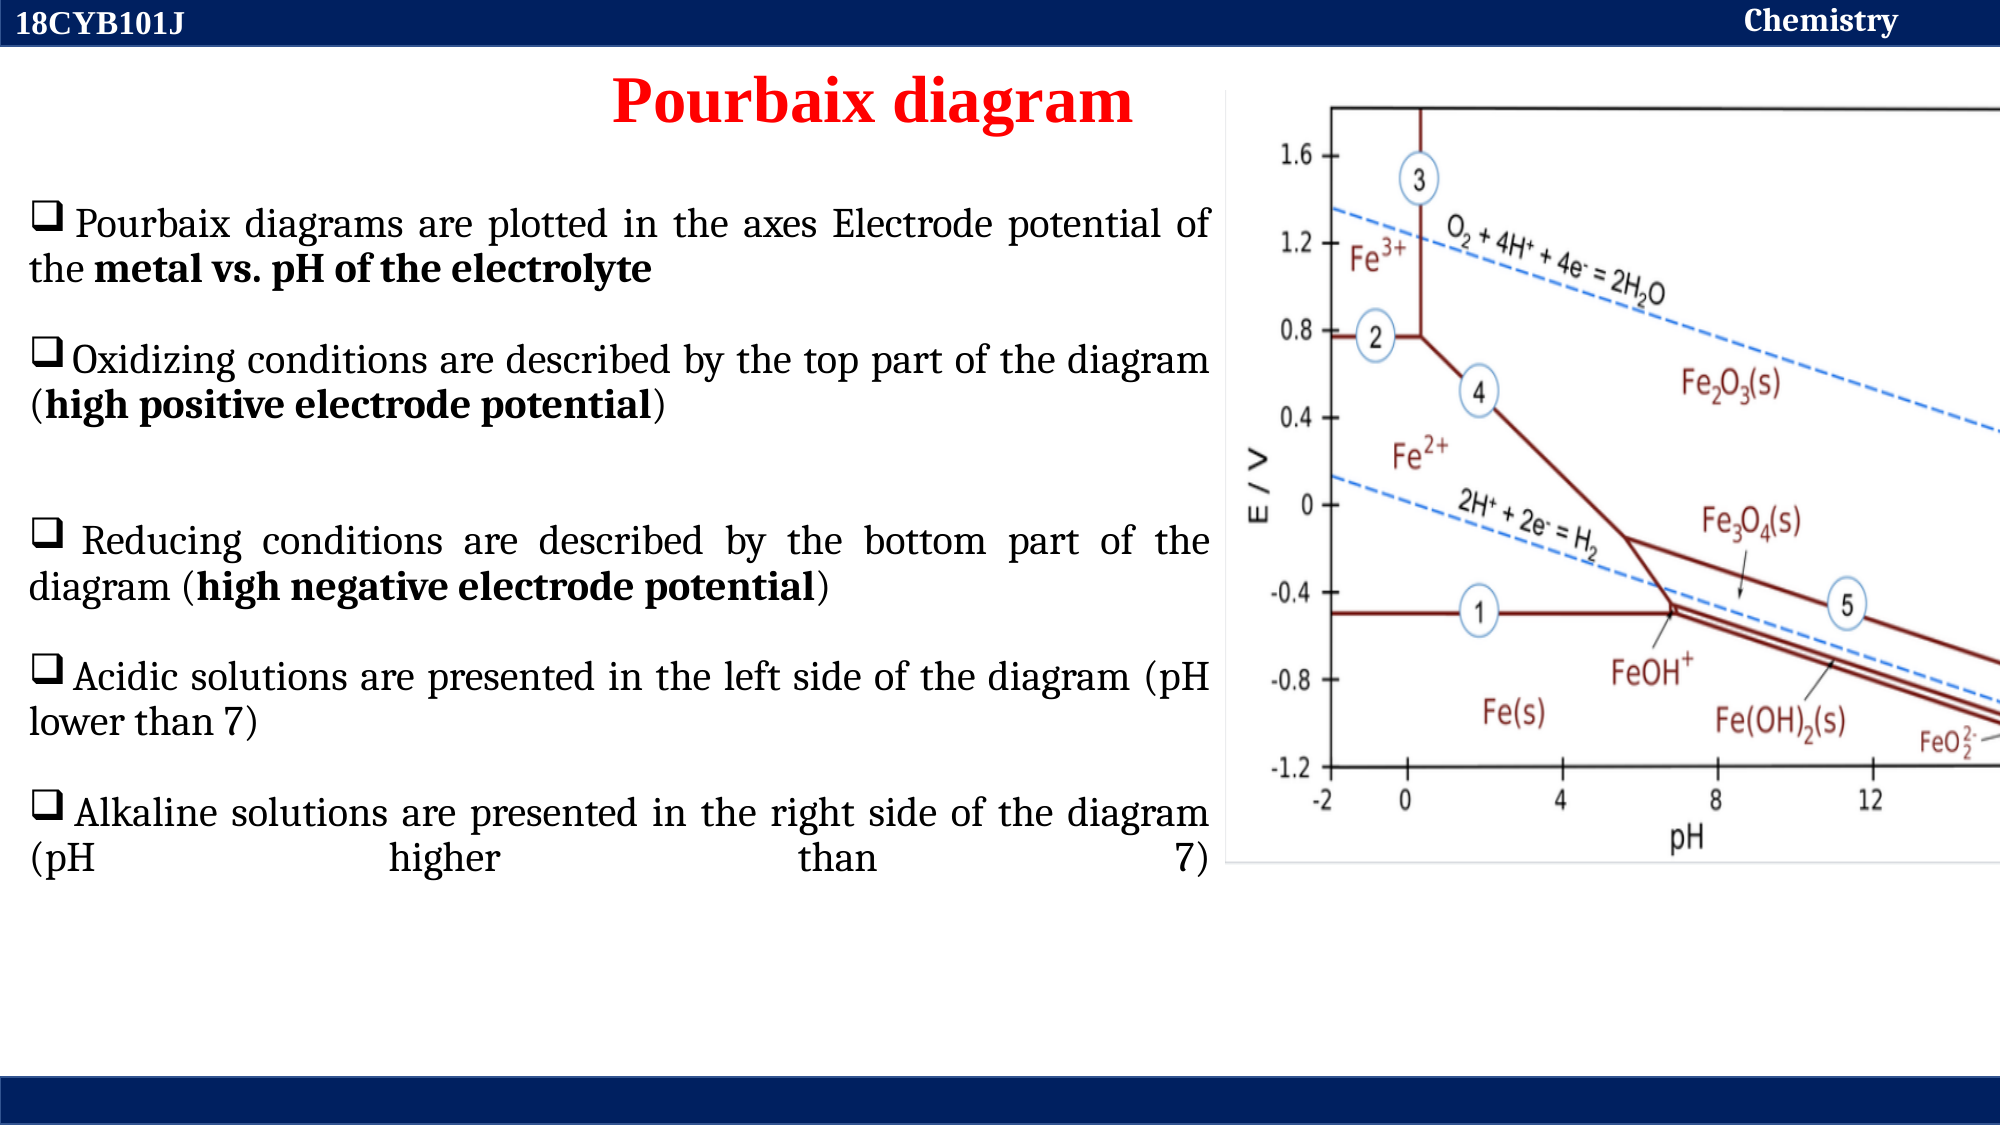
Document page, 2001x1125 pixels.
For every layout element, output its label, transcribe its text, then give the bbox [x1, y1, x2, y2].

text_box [0, 0, 2000, 50]
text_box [0, 1069, 2000, 1125]
list Pourbaix diagrams are plotted in the axes Electrode potential of the metal vs. pH of the electrolyte Oxidizing conditions are described by the top part of the diagram (high positive electrode potential) Reducing conditions are described by the bottom part of the diagram (high negative electrode potential) Acidic solutions are presented in the left side of the diagram (pH lower than 7) Alkaline solutions are presented in the right side of the diagram (pH higher than 7) [13, 193, 1226, 937]
text_box Pourbaix diagram [597, 53, 2000, 148]
picture [1225, 90, 2000, 865]
